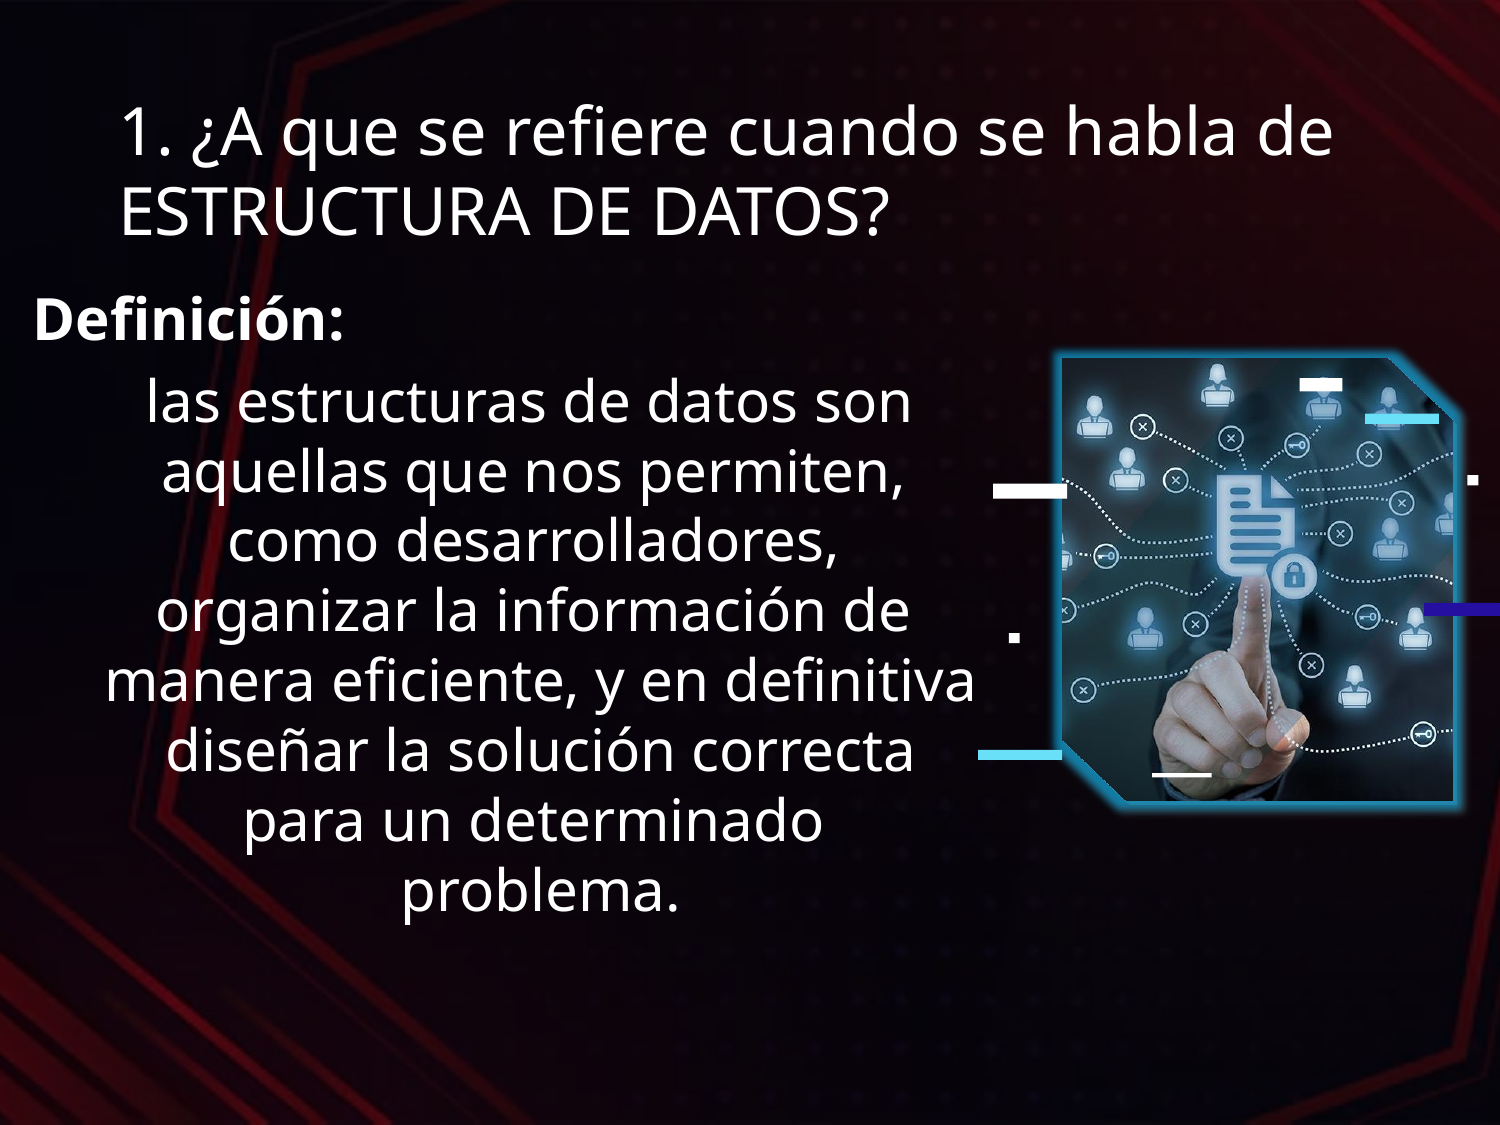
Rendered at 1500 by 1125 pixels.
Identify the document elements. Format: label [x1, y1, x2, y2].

picture [0, 0, 1500, 1125]
text_box [977, 357, 1500, 801]
